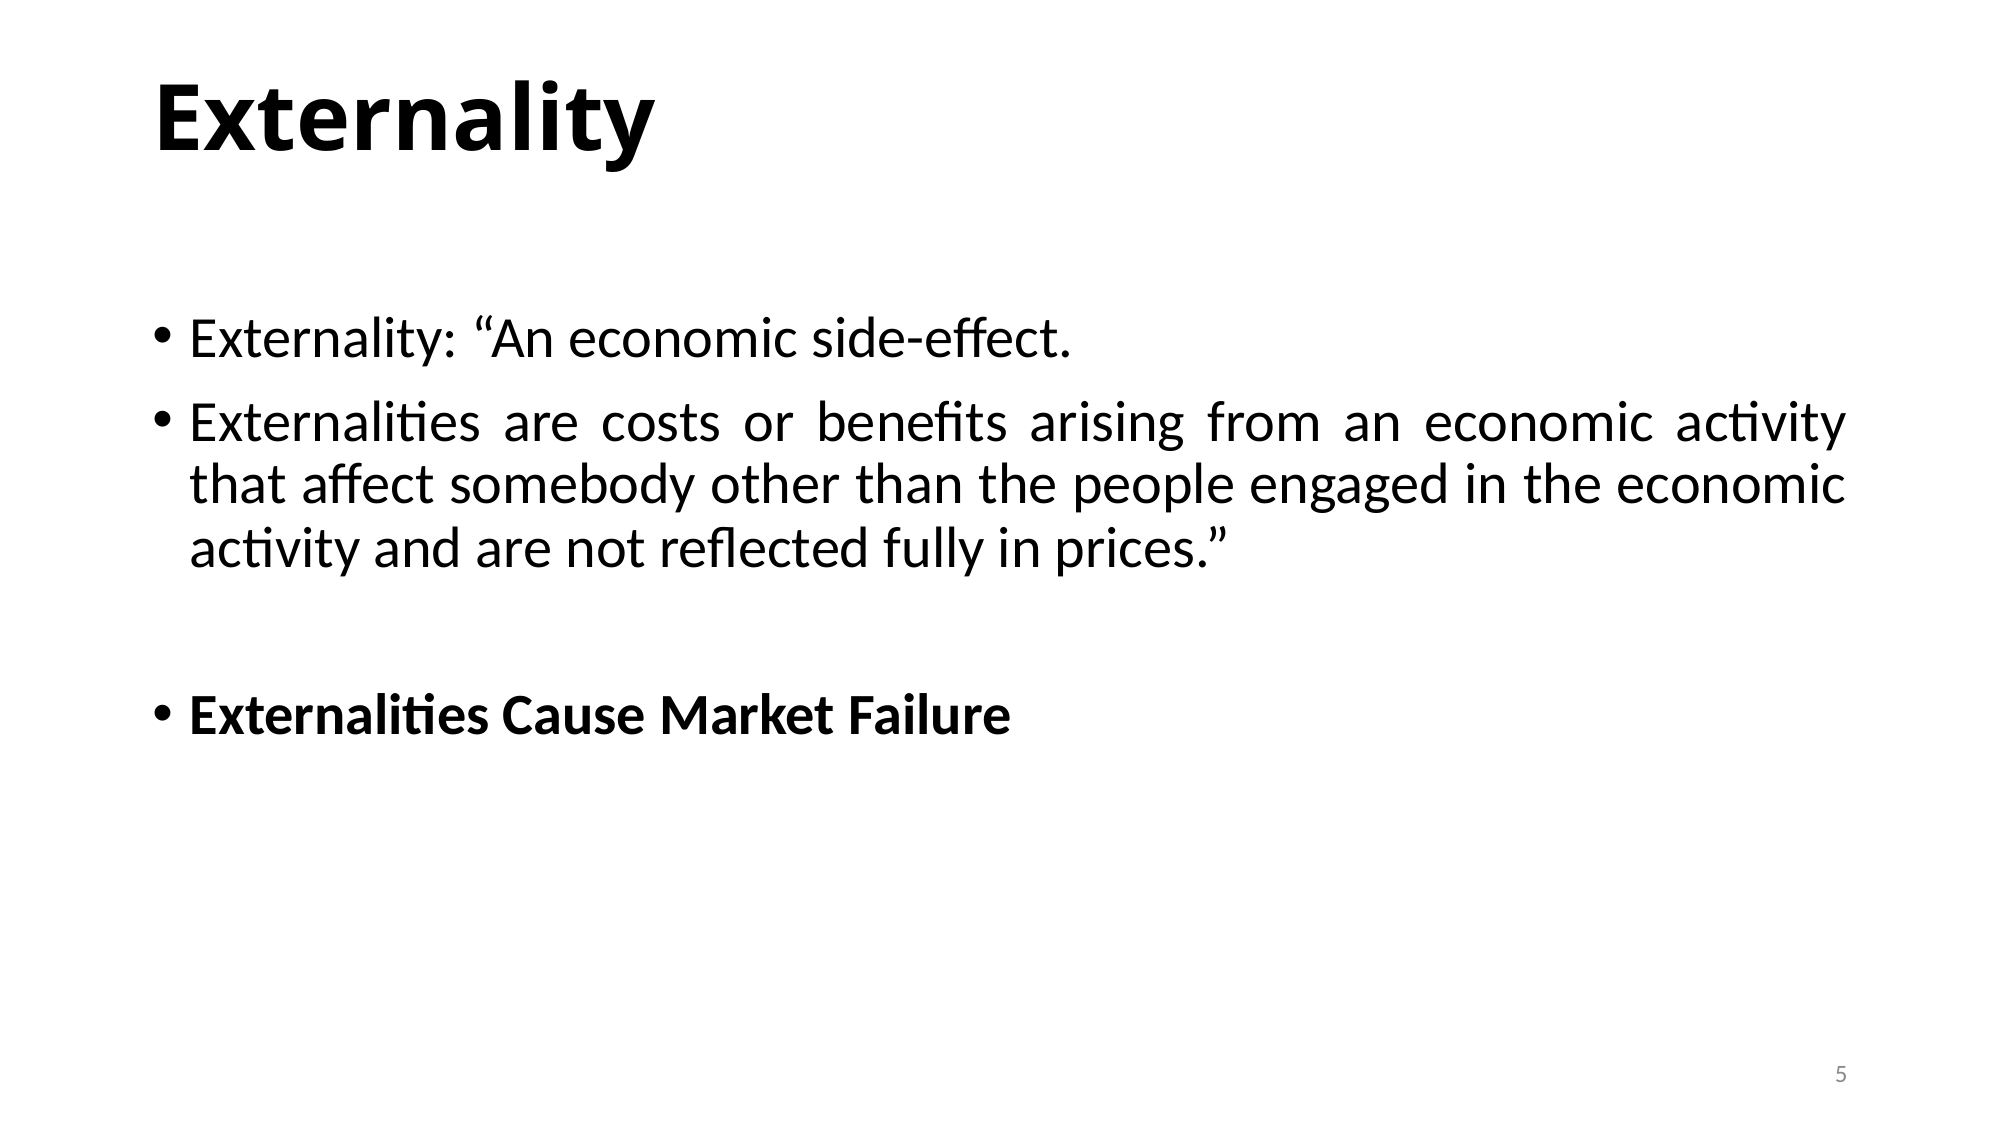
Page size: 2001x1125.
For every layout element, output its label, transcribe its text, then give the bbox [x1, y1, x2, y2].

list Externality: “An economic side-effect. Externalities are costs or benefits arising from an economic activity that affect somebody other than the people engaged in the economic activity and are not reflected fully in prices.” Externalities Cause Market Failure [137, 299, 1863, 1014]
title Externality [137, 59, 1863, 182]
slide_number 5 [1412, 1042, 1863, 1103]
